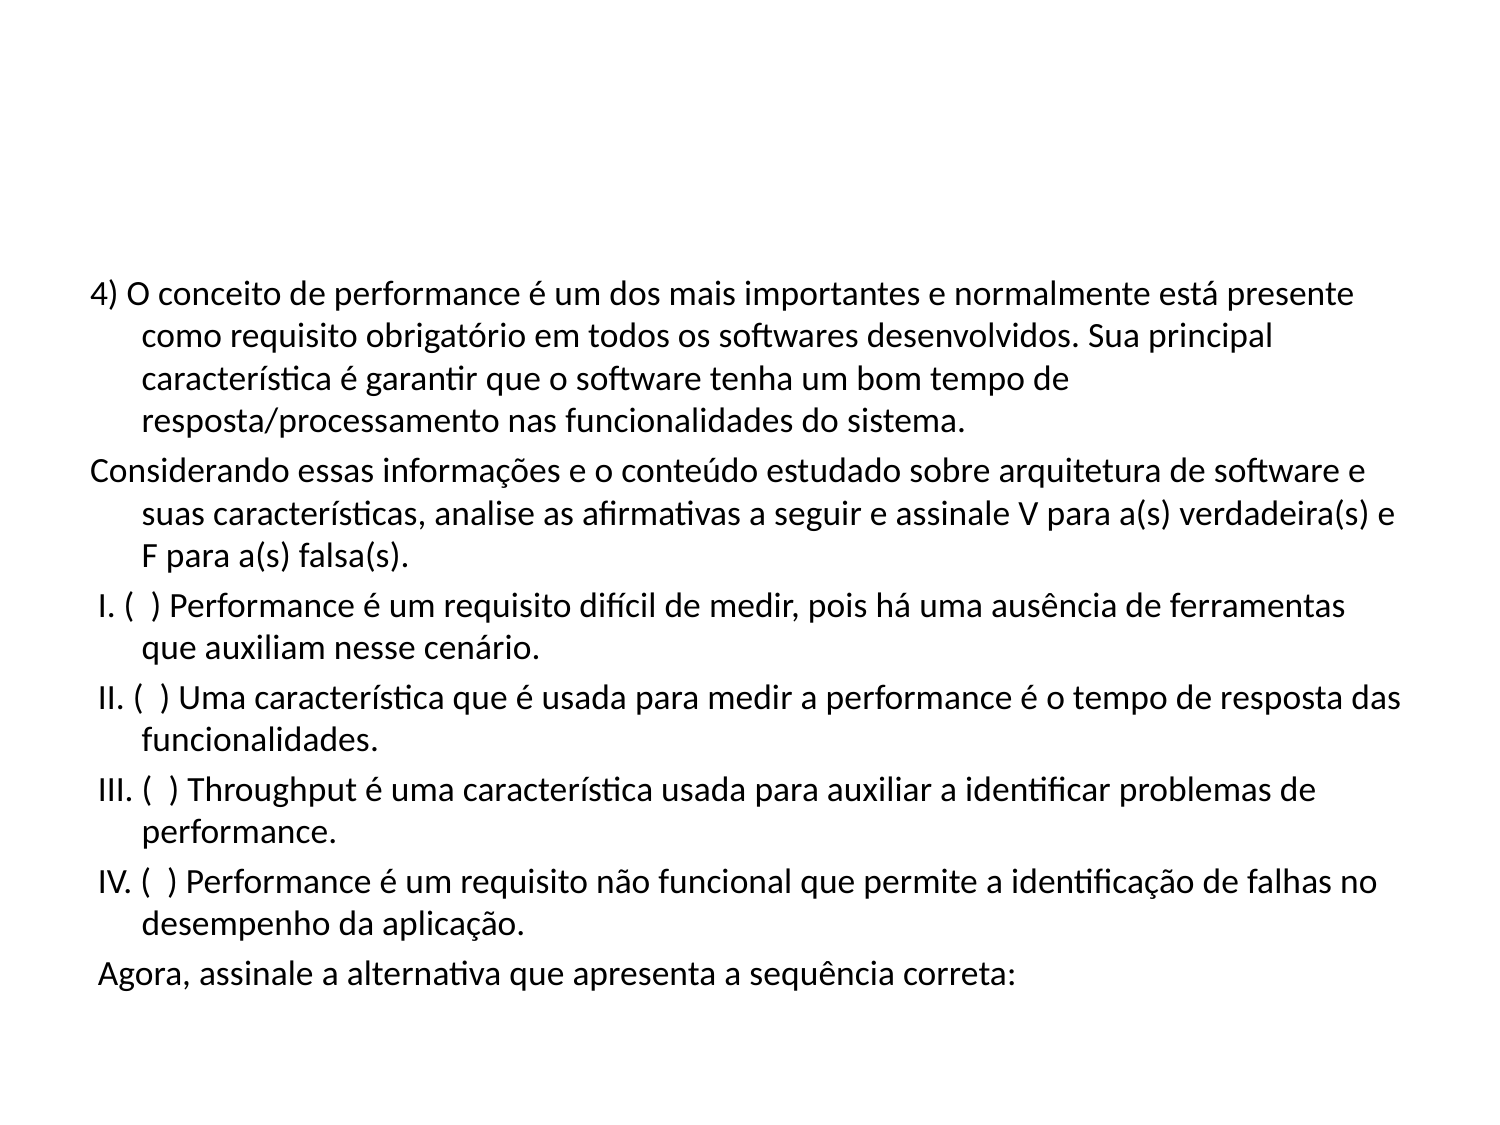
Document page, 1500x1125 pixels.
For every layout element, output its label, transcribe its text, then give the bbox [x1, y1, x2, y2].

list 4) O conceito de performance é um dos mais importantes e normalmente está presente como requisito obrigatório em todos os softwares desenvolvidos. Sua principal característica é garantir que o software tenha um bom tempo de resposta/processamento nas funcionalidades do sistema. Considerando essas informações e o conteúdo estudado sobre arquitetura de software e suas características, analise as afirmativas a seguir e assinale V para a(s) verdadeira(s) e F para a(s) falsa(s). I. ( ) Performance é um requisito difícil de medir, pois há uma ausência de ferramentas que auxiliam nesse cenário. II. ( ) Uma característica que é usada para medir a performance é o tempo de resposta das funcionalidades. III. ( ) Throughput é uma característica usada para auxiliar a identificar problemas de performance. IV. ( ) Performance é um requisito não funcional que permite a identificação de falhas no desempenho da aplicação. Agora, assinale a alternativa que apresenta a sequência correta: [75, 262, 1425, 1005]
